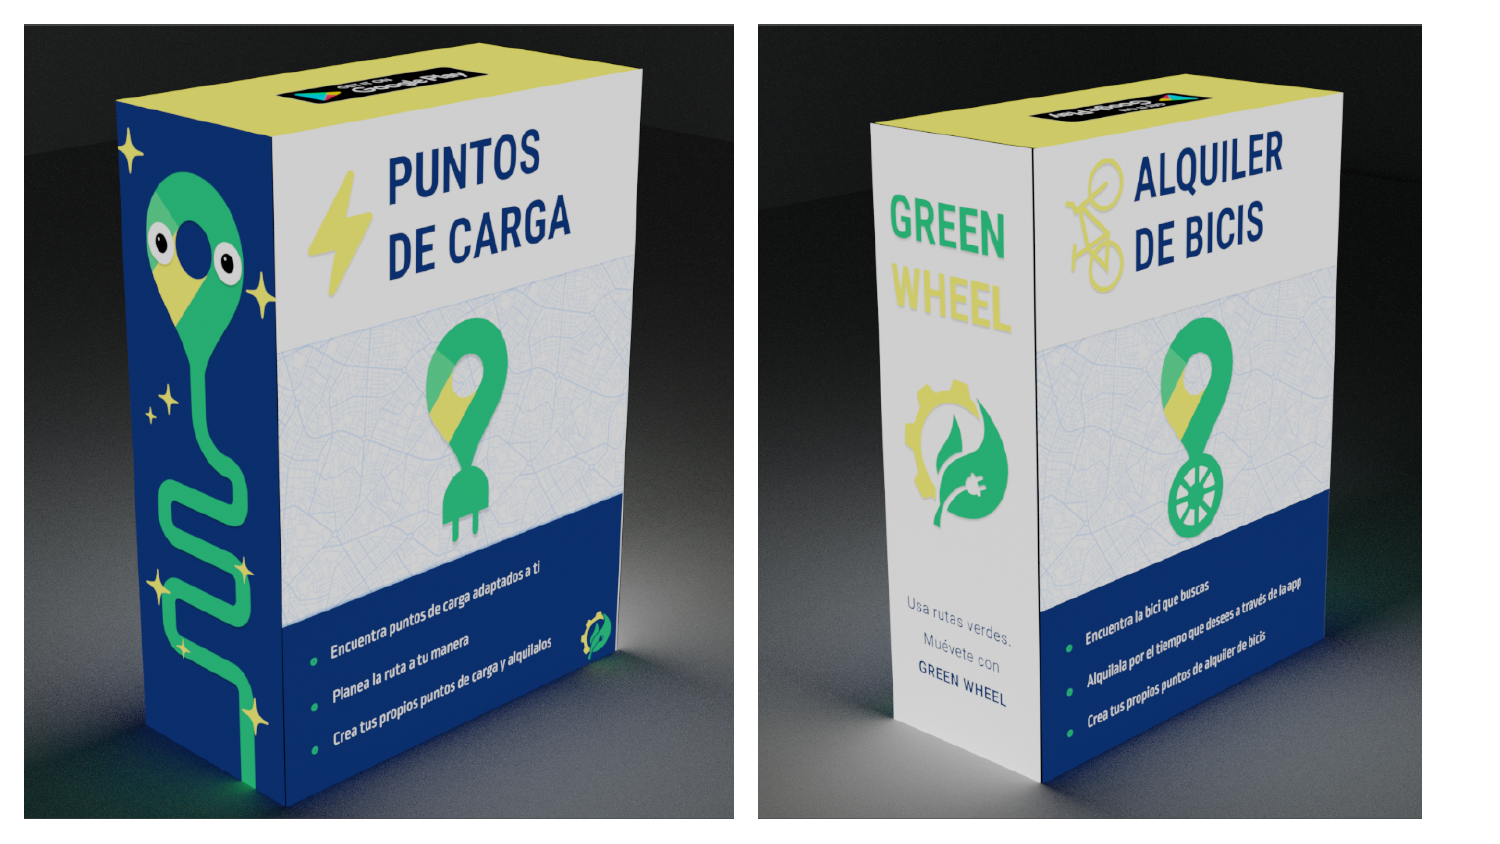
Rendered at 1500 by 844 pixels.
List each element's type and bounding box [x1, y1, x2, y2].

picture [24, 24, 735, 819]
picture [758, 24, 1422, 819]
